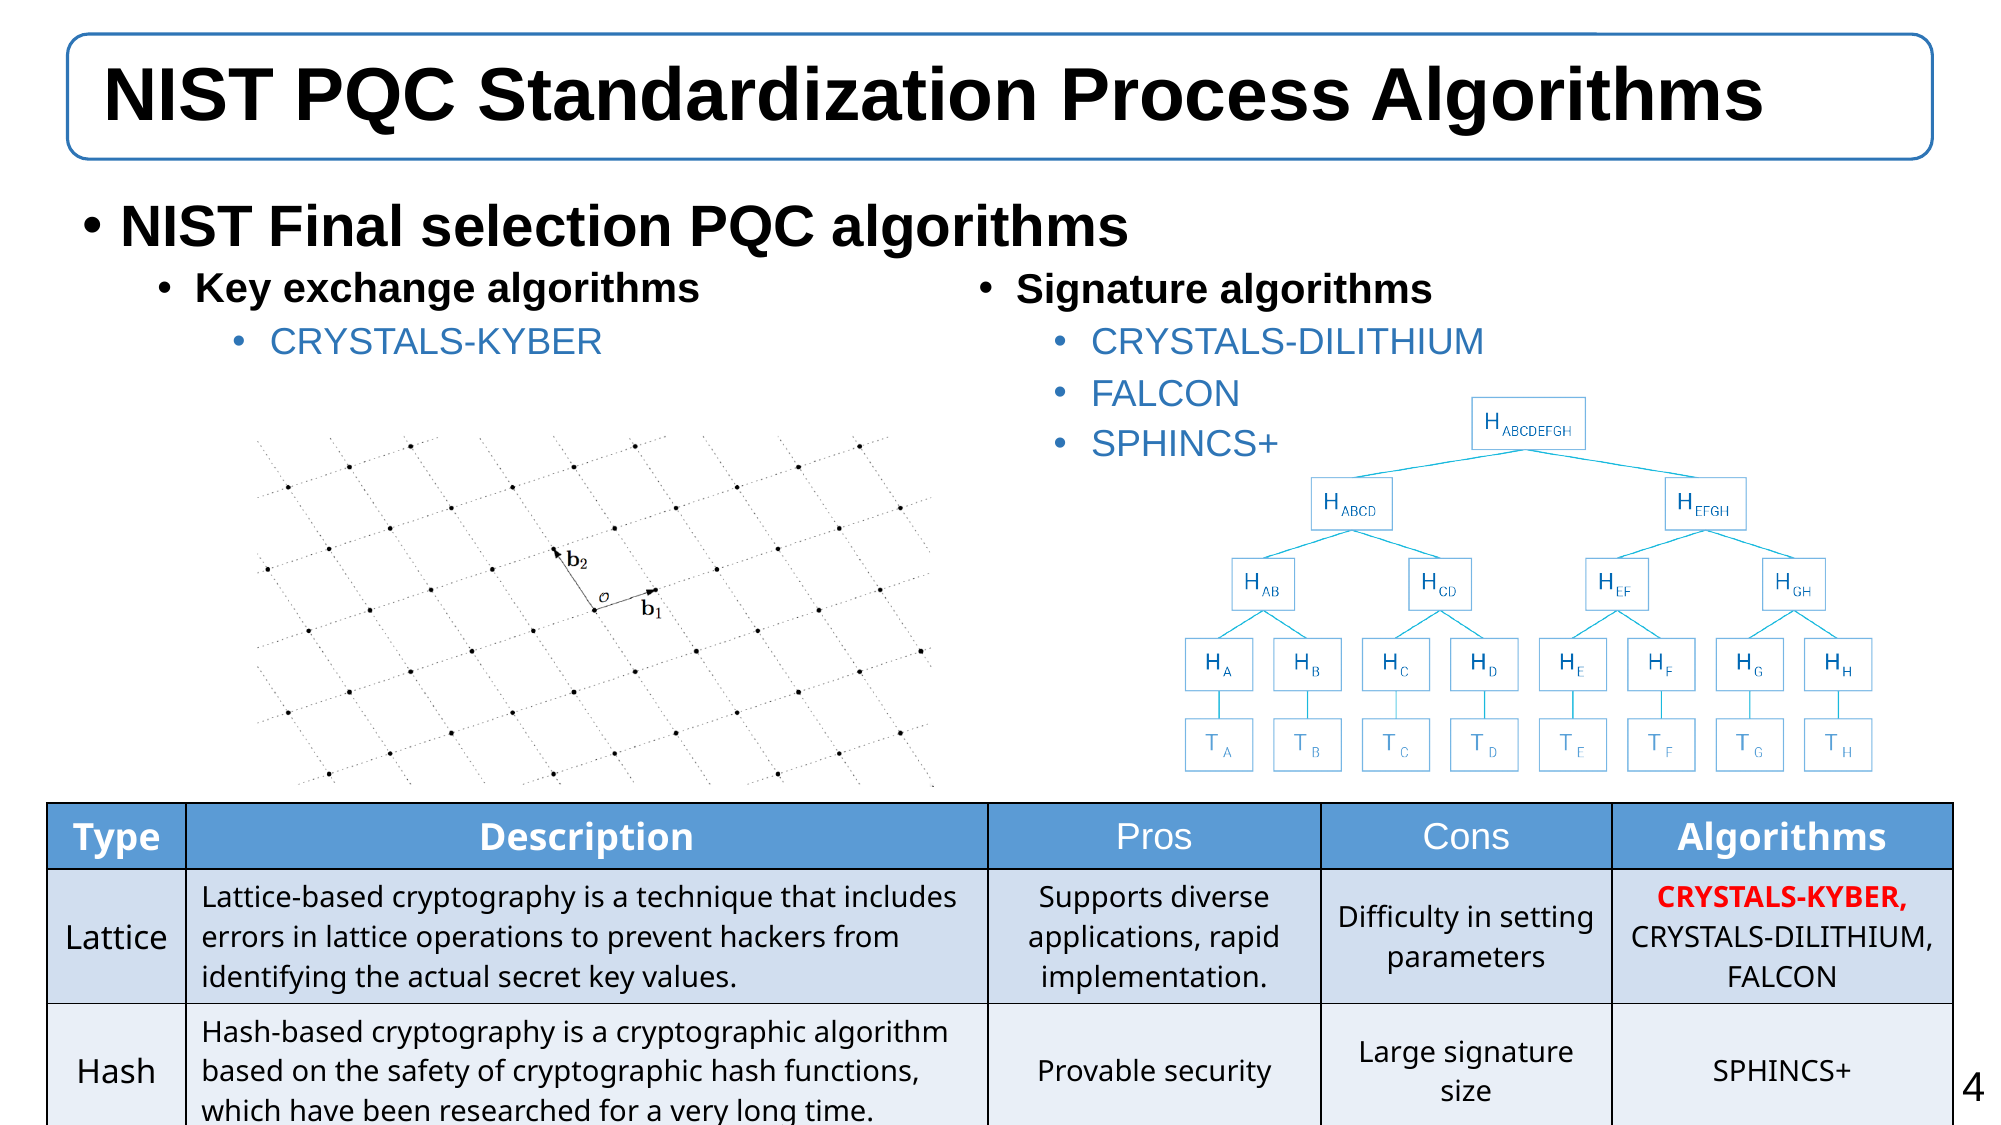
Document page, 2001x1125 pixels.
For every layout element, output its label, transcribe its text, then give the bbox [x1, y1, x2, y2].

table_cell Supports diverse applications, rapid implementation. [989, 870, 1320, 1003]
text_box Signature algorithms CRYSTALS-DILITHIUM FALCON SPHINCS+ [888, 259, 1894, 473]
table_header Pros [989, 804, 1320, 868]
text_box Key exchange algorithms CRYSTALS-KYBER [67, 259, 1073, 370]
table_cell SPHINCS+ [1613, 1004, 1952, 1125]
table_header Algorithms [1613, 804, 1952, 868]
table_header Type [48, 804, 185, 868]
list NIST Final selection PQC algorithms [67, 189, 1933, 802]
table_cell Large signature size [1322, 1004, 1611, 1125]
table_cell Lattice-based cryptography is a technique that includes errors in lattice operations to prevent hackers from identifying the actual secret key values. [187, 870, 987, 1003]
table_cell Provable security [989, 1004, 1320, 1125]
table_cell Difficulty in setting parameters [1322, 870, 1611, 1003]
picture [245, 435, 934, 787]
title NIST PQC Standardization Process Algorithms [67, 34, 1933, 160]
table_cell Hash [48, 1004, 185, 1125]
table_cell CRYSTALS-KYBER, CRYSTALS-DILITHIUM, FALCON [1613, 870, 1952, 1003]
table_header Description [187, 804, 987, 868]
table_header Cons [1322, 804, 1611, 868]
picture [1163, 378, 1894, 791]
table_cell Lattice [48, 870, 185, 1003]
table_cell Hash-based cryptography is a cryptographic algorithm based on the safety of cryptographic hash functions, which have been researched for a very long time. [187, 1004, 987, 1125]
